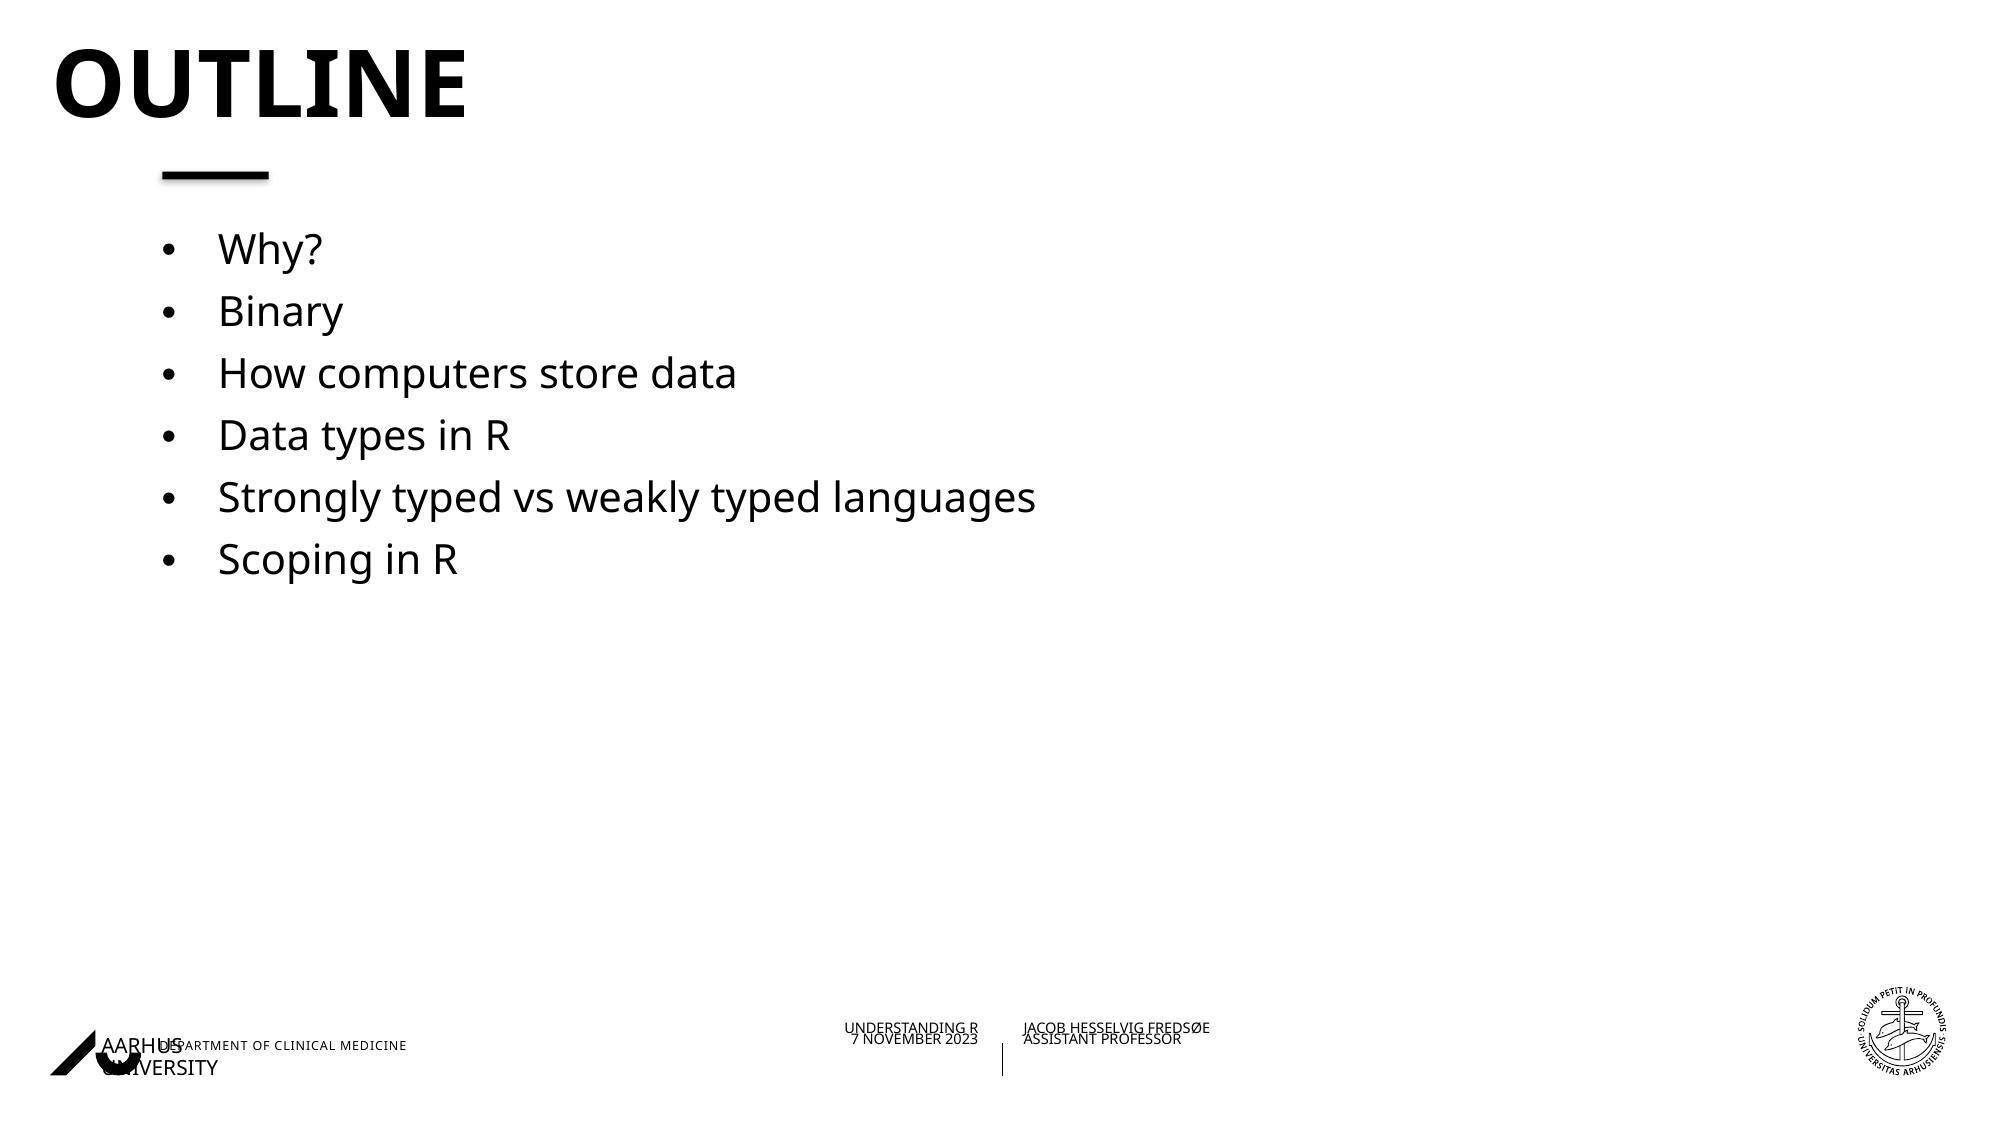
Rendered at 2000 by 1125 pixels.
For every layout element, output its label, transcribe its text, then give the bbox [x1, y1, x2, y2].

title outline [51, 37, 1948, 162]
list Why? Binary How computers store data Data types in R Strongly typed vs weakly typed languages Scoping in R [161, 224, 1839, 968]
